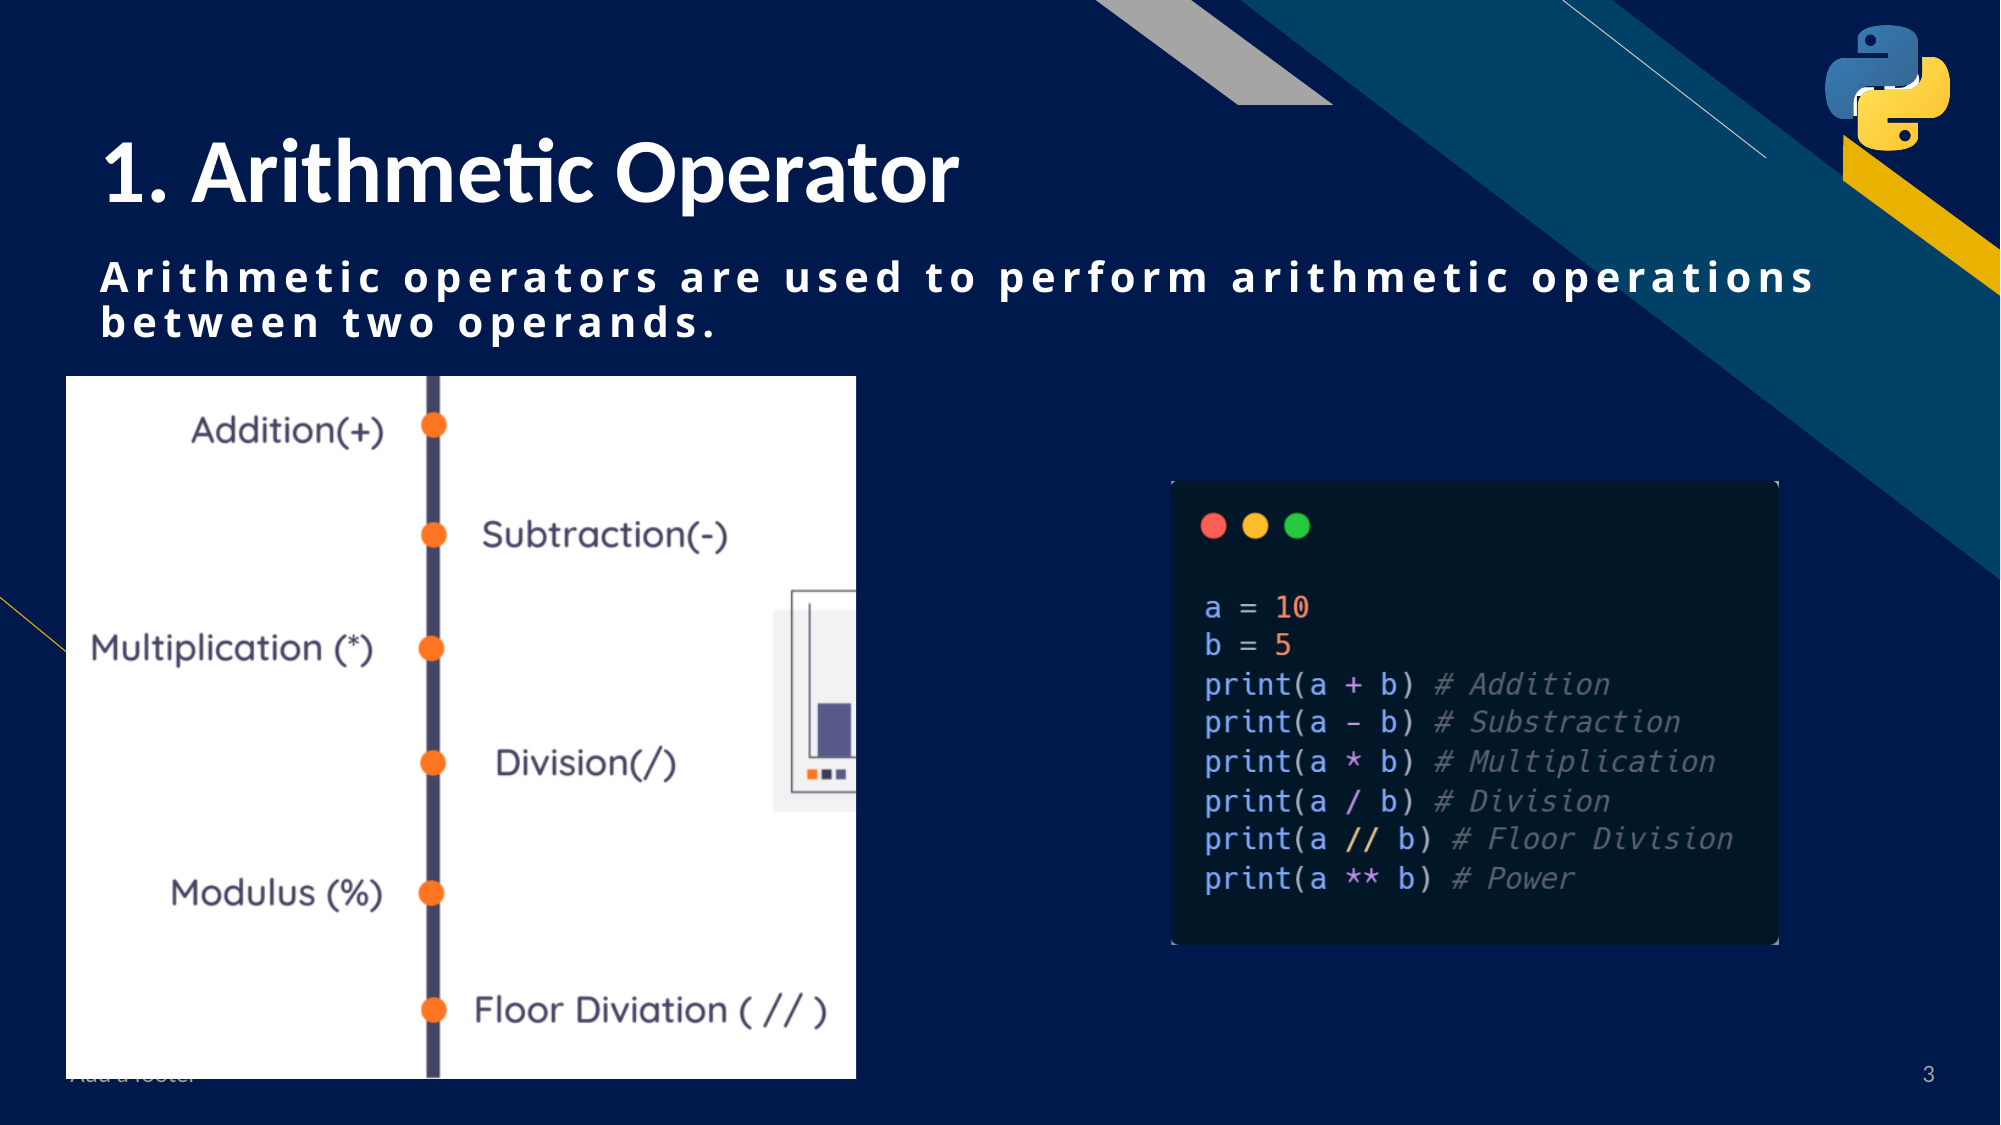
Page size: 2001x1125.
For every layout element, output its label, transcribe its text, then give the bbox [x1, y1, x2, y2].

picture [1171, 481, 1779, 945]
picture [65, 376, 857, 1080]
picture [1825, 25, 1950, 151]
title 1. Arithmetic Operator [85, 34, 1453, 223]
list Arithmetic operators are used to perform arithmetic operations between two operands. [85, 249, 1913, 350]
slide_number 3 [1828, 1042, 1950, 1103]
footer Add a footer [55, 1042, 731, 1103]
